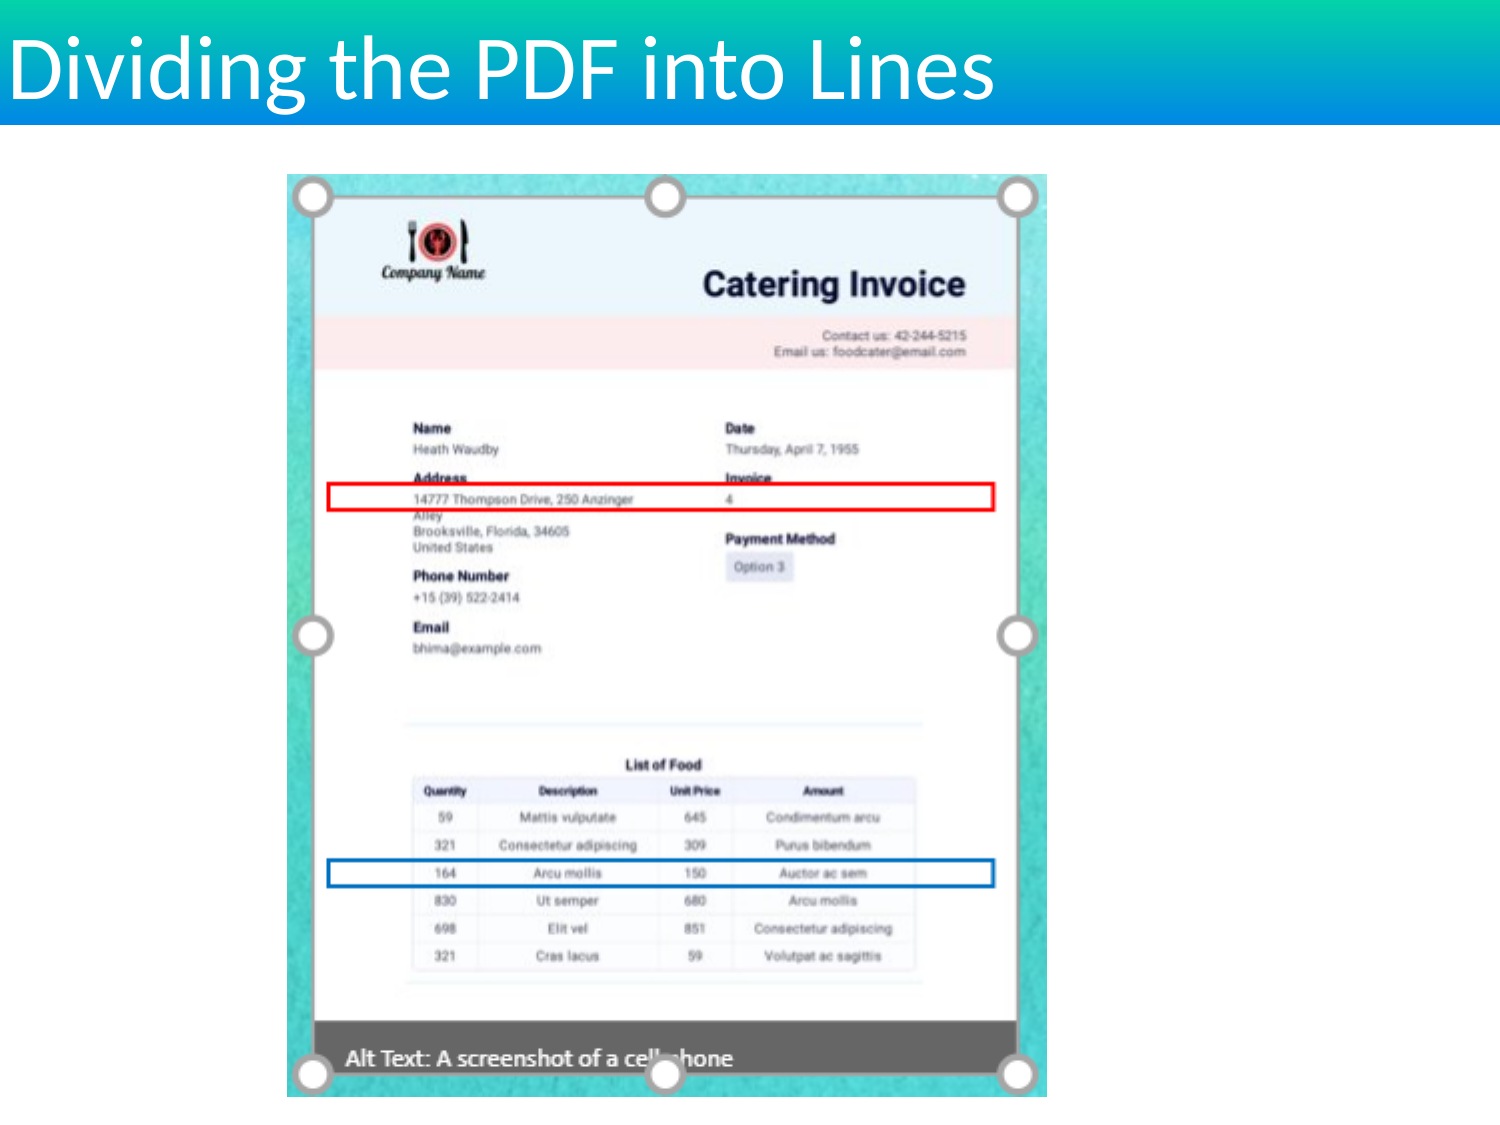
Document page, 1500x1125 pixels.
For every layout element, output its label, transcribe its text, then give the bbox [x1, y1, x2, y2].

picture [287, 174, 1048, 1097]
text_box Dividing the PDF into Lines [0, 0, 1500, 125]
